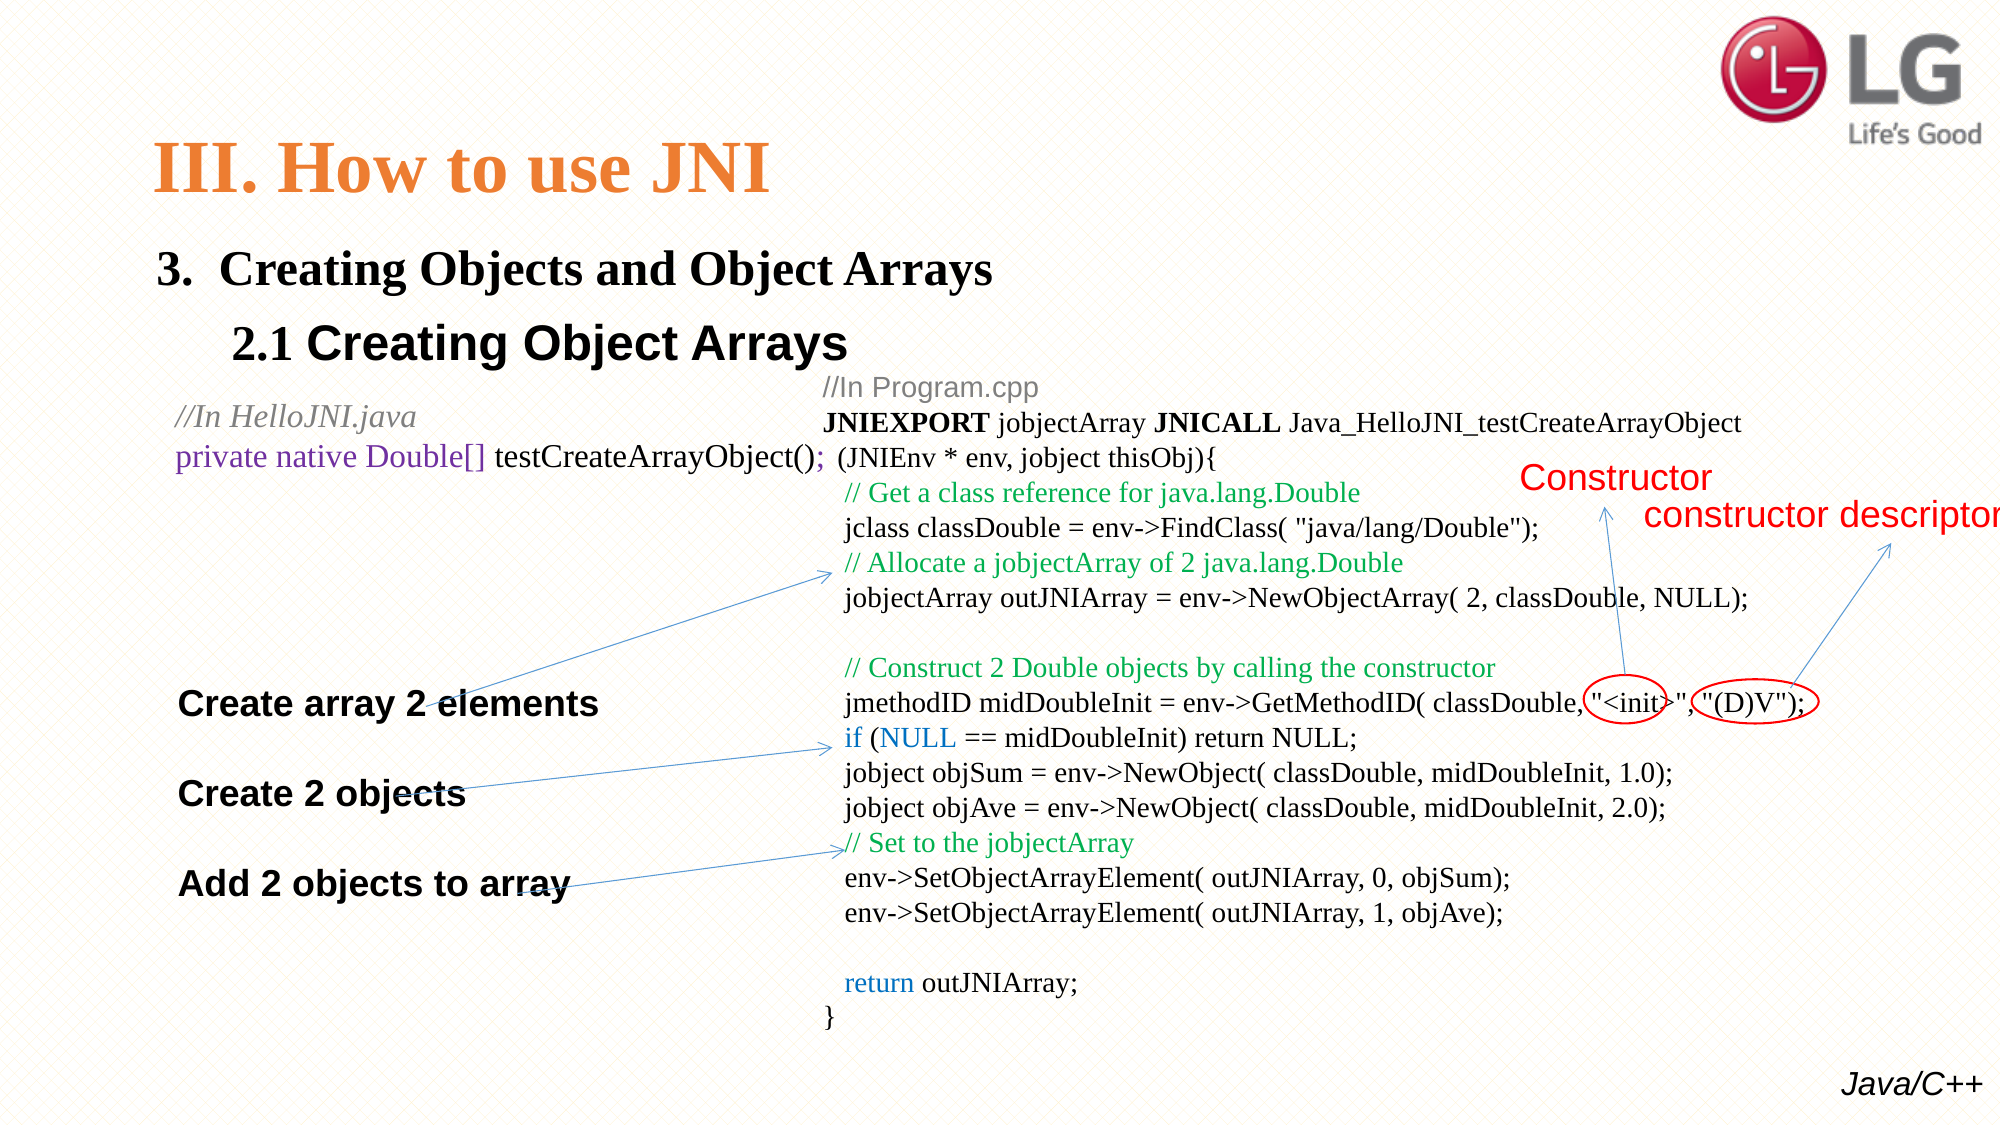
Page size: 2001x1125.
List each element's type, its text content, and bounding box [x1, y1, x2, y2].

title III. How to use JNI [137, 59, 1863, 278]
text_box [425, 572, 833, 707]
text_box Create array 2 elements Create 2 objects Add 2 objects to array [162, 671, 615, 912]
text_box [1790, 542, 1892, 689]
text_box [395, 747, 833, 797]
text_box [1690, 678, 1820, 725]
text_box constructor descriptor [1618, 482, 2000, 543]
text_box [1604, 506, 1626, 675]
list 3. Creating Objects and Object Arrays 2.1 Creating Object Arrays [141, 234, 1930, 1013]
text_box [517, 849, 846, 894]
text_box //In Program.cpp JNIEXPORT jobjectArray JNICALL Java_HelloJNI_testCreateArrayObject (JNIEnv * env, jobject thisObj){ // Get a class reference for java.lang.Double jclass classDouble = env->FindClass( "java/lang/Double"); // Allocate a jobjectArray of 2 java.lang.Double jobjectArray outJNIArray = env->NewObjectArray( 2, classDouble, NULL); // Construct 2 Double objects by calling the constructor jmethodID midDoubleInit = env->GetMethodID( classDouble, "<init>", "(D)V"); if (NULL == midDoubleInit) return NULL; jobject objSum = env->NewObject( classDouble, midDoubleInit, 1.0); jobject objAve = env->NewObject( classDouble, midDoubleInit, 2.0); // Set to the jobjectArray env->SetObjectArrayElement( outJNIArray, 0, objSum); env->SetObjectArrayElement( outJNIArray, 1, objAve); return outJNIArray; } [807, 361, 1976, 1041]
text_box //In HelloJNI.java private native Double[] testCreateArrayObject(); [160, 386, 807, 482]
picture [1704, 0, 2000, 164]
text_box Constructor [1504, 445, 1728, 506]
text_box [1582, 673, 1668, 725]
